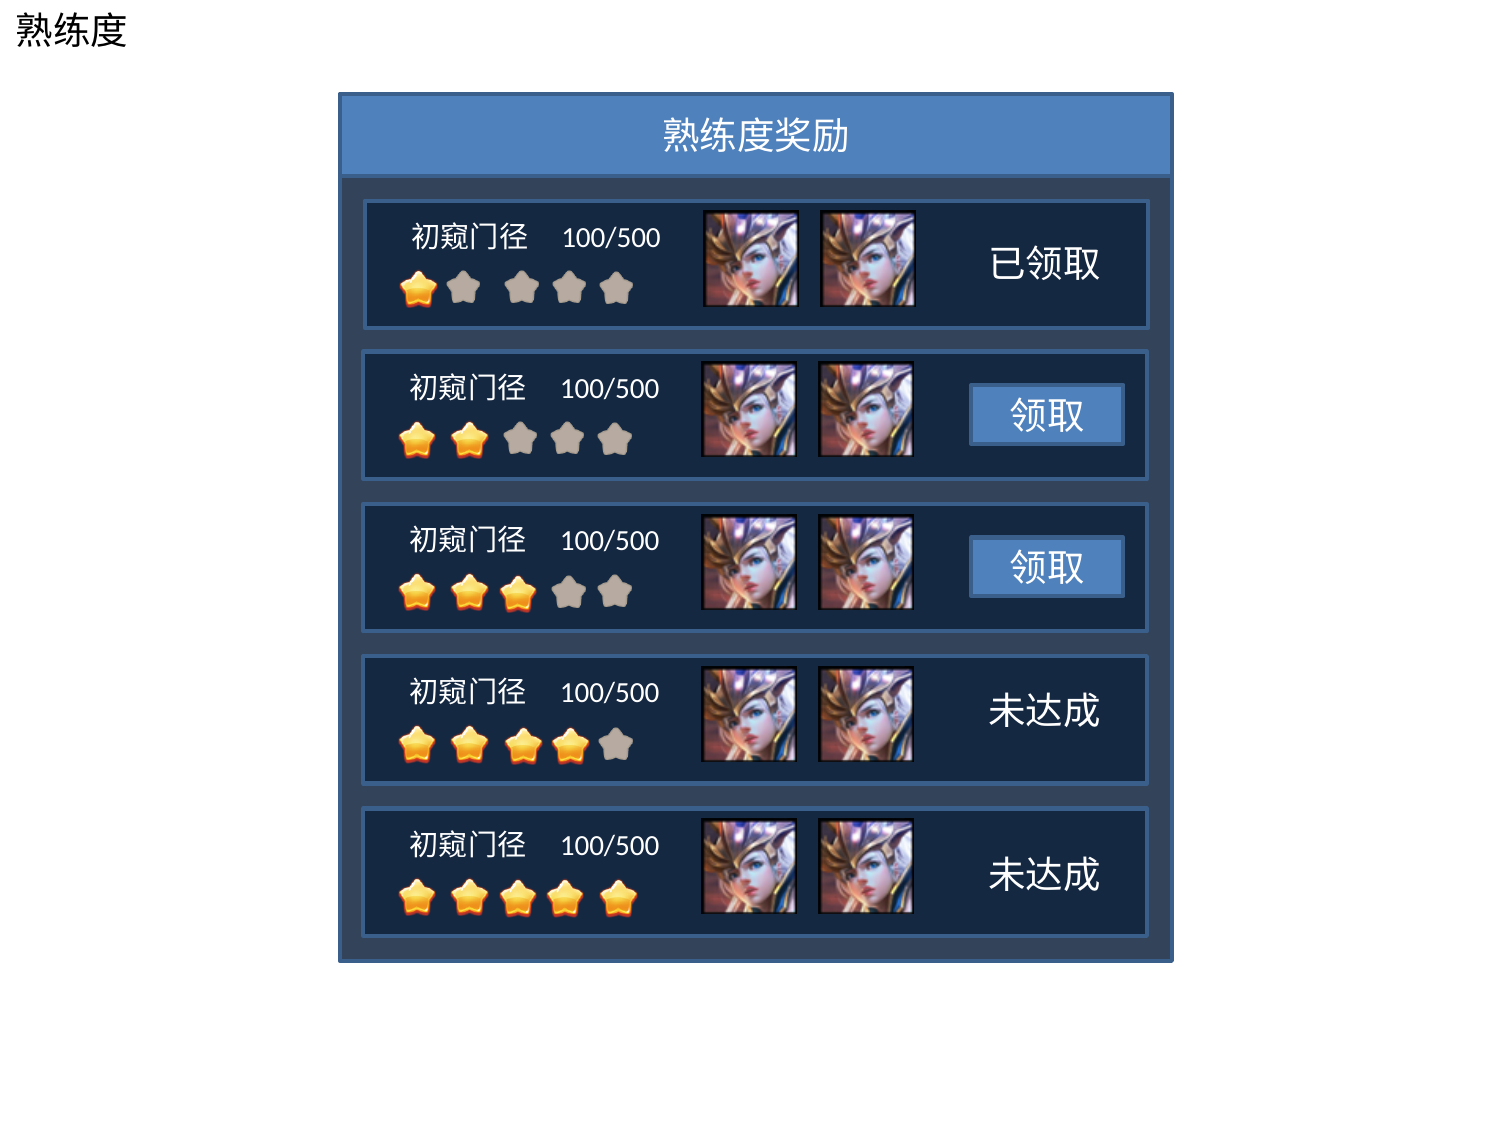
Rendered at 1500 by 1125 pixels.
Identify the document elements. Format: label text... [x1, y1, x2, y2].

picture [497, 573, 540, 615]
picture [818, 818, 915, 915]
text_box 熟练度奖励 [338, 92, 1174, 178]
picture [701, 513, 798, 610]
text_box 熟练度 [0, 0, 144, 60]
text_box 初窥门径 100/500 [395, 361, 675, 412]
text_box 初窥门径 100/500 [396, 210, 676, 261]
picture [701, 818, 798, 915]
text_box 领取 [969, 535, 1125, 598]
picture [445, 269, 481, 304]
text_box [338, 178, 1174, 963]
text_box [361, 502, 1149, 633]
picture [397, 269, 440, 310]
text_box [363, 199, 1150, 330]
text_box [361, 349, 1149, 481]
picture [701, 361, 798, 458]
text_box 已领取 [973, 232, 1116, 293]
picture [550, 573, 587, 609]
picture [596, 421, 633, 456]
picture [448, 572, 491, 614]
picture [597, 878, 640, 920]
picture [501, 420, 538, 455]
picture [395, 572, 438, 614]
picture [818, 666, 915, 762]
picture [497, 878, 540, 920]
picture [448, 876, 491, 918]
picture [596, 573, 633, 609]
picture [820, 210, 916, 307]
picture [543, 878, 587, 920]
picture [818, 513, 915, 610]
text_box 未达成 [973, 679, 1116, 740]
text_box 未达成 [973, 843, 1116, 904]
picture [448, 724, 491, 766]
text_box 初窥门径 100/500 [395, 818, 675, 869]
picture [395, 724, 438, 766]
picture [598, 270, 634, 306]
text_box 初窥门径 100/500 [395, 514, 675, 564]
text_box 初窥门径 100/500 [395, 666, 675, 716]
picture [549, 726, 592, 767]
picture [701, 666, 798, 762]
picture [395, 876, 438, 918]
picture [818, 361, 915, 458]
picture [502, 726, 545, 767]
picture [549, 420, 586, 455]
text_box 领取 [969, 383, 1125, 446]
picture [550, 269, 587, 304]
picture [597, 726, 634, 761]
text_box [361, 654, 1149, 786]
picture [395, 419, 438, 461]
picture [503, 269, 540, 304]
text_box [361, 806, 1149, 938]
picture [448, 419, 491, 461]
picture [702, 210, 799, 307]
